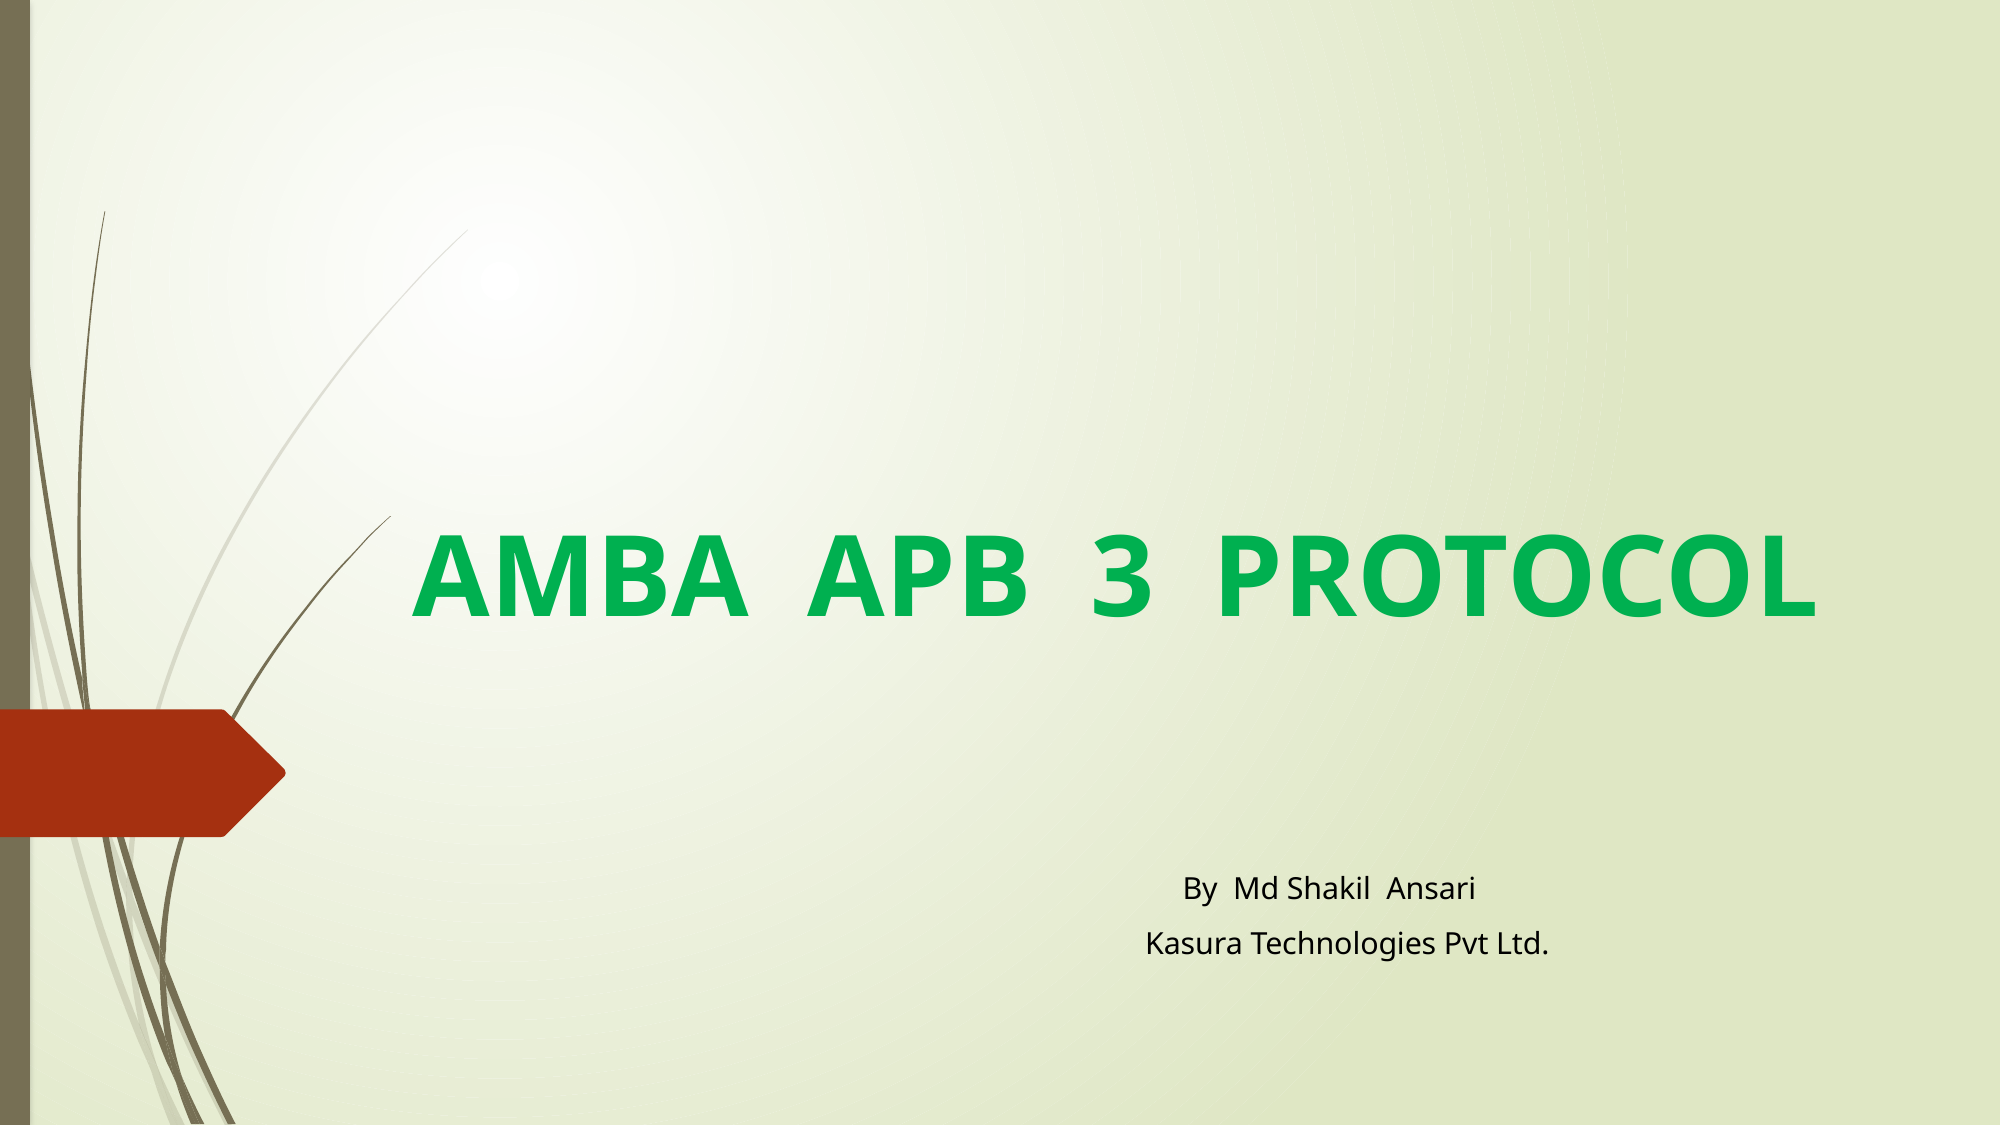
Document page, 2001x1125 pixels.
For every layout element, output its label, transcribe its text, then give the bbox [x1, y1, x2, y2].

title AMBA APB 3 PROTOCOL [397, 263, 1861, 647]
subtitle By Md Shakil Ansari Kasura Technologies Pvt Ltd. [424, 851, 1906, 969]
